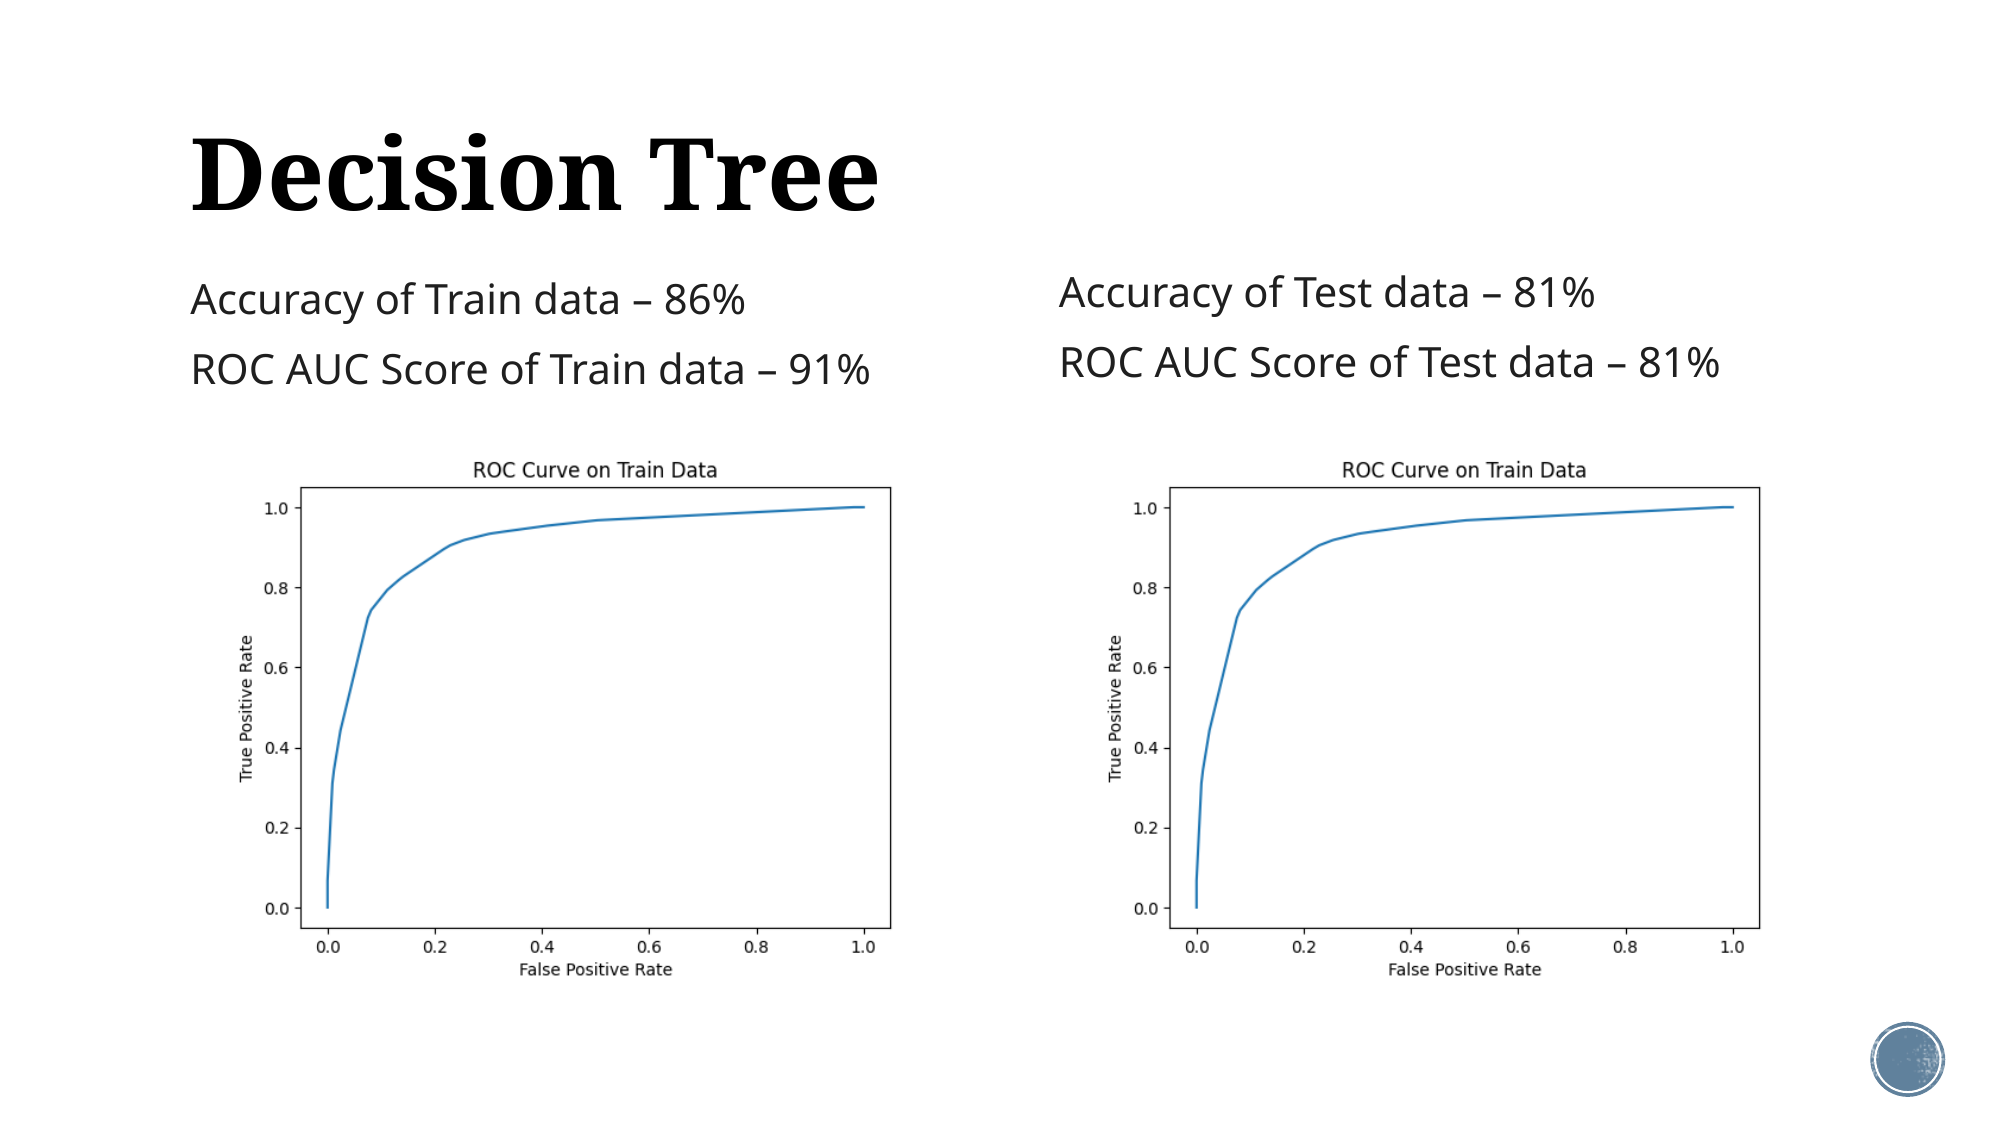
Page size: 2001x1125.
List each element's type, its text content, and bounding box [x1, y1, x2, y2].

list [232, 453, 901, 988]
list Accuracy of Test data – 81% ROC AUC Score of Test data – 81% [1043, 276, 1824, 382]
title Decision Tree [175, 79, 1826, 277]
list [1100, 453, 1770, 988]
list Accuracy of Train data – 86% ROC AUC Score of Train data – 91% [175, 283, 956, 389]
picture [228, 449, 902, 991]
